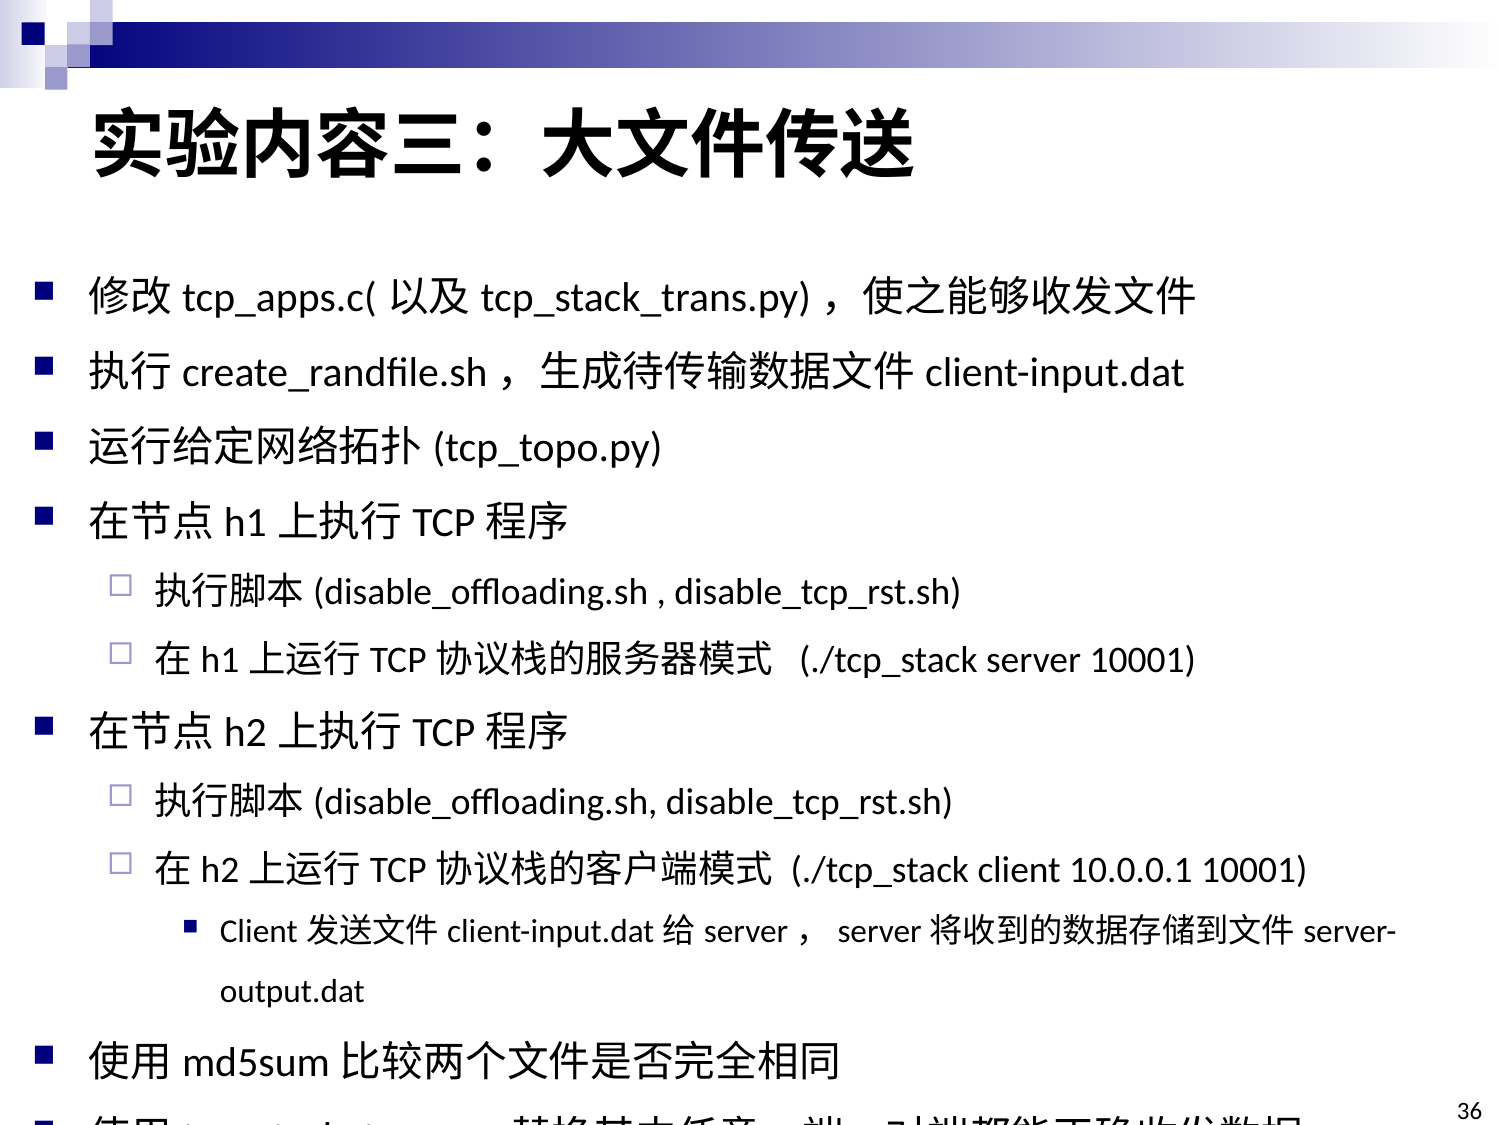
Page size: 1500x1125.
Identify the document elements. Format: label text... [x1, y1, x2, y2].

slide_number 36 [1448, 1100, 1483, 1125]
list 修改tcp_apps.c(以及tcp_stack_trans.py)，使之能够收发文件 执行create_randfile.sh，生成待传输数据文件client-input.dat 运行给定网络拓扑(tcp_topo.py) 在节点h1上执行TCP程序 执行脚本(disable_offloading.sh , disable_tcp_rst.sh) 在h1上运行TCP协议栈的服务器模式 (./tcp_stack server 10001) 在节点h2上执行TCP程序 执行脚本(disable_offloading.sh, disable_tcp_rst.sh) 在h2上运行TCP协议栈的客户端模式 (./tcp_stack client 10.0.0.1 10001) Client发送文件client-input.dat给server，server将收到的数据存储到文件server-output.dat 使用md5sum比较两个文件是否完全相同 使用tcp_stack_trans.py替换其中任意一端，对端都能正确收发数据 [17, 237, 1500, 1063]
title 实验内容三：大文件传送 [75, 75, 1425, 209]
